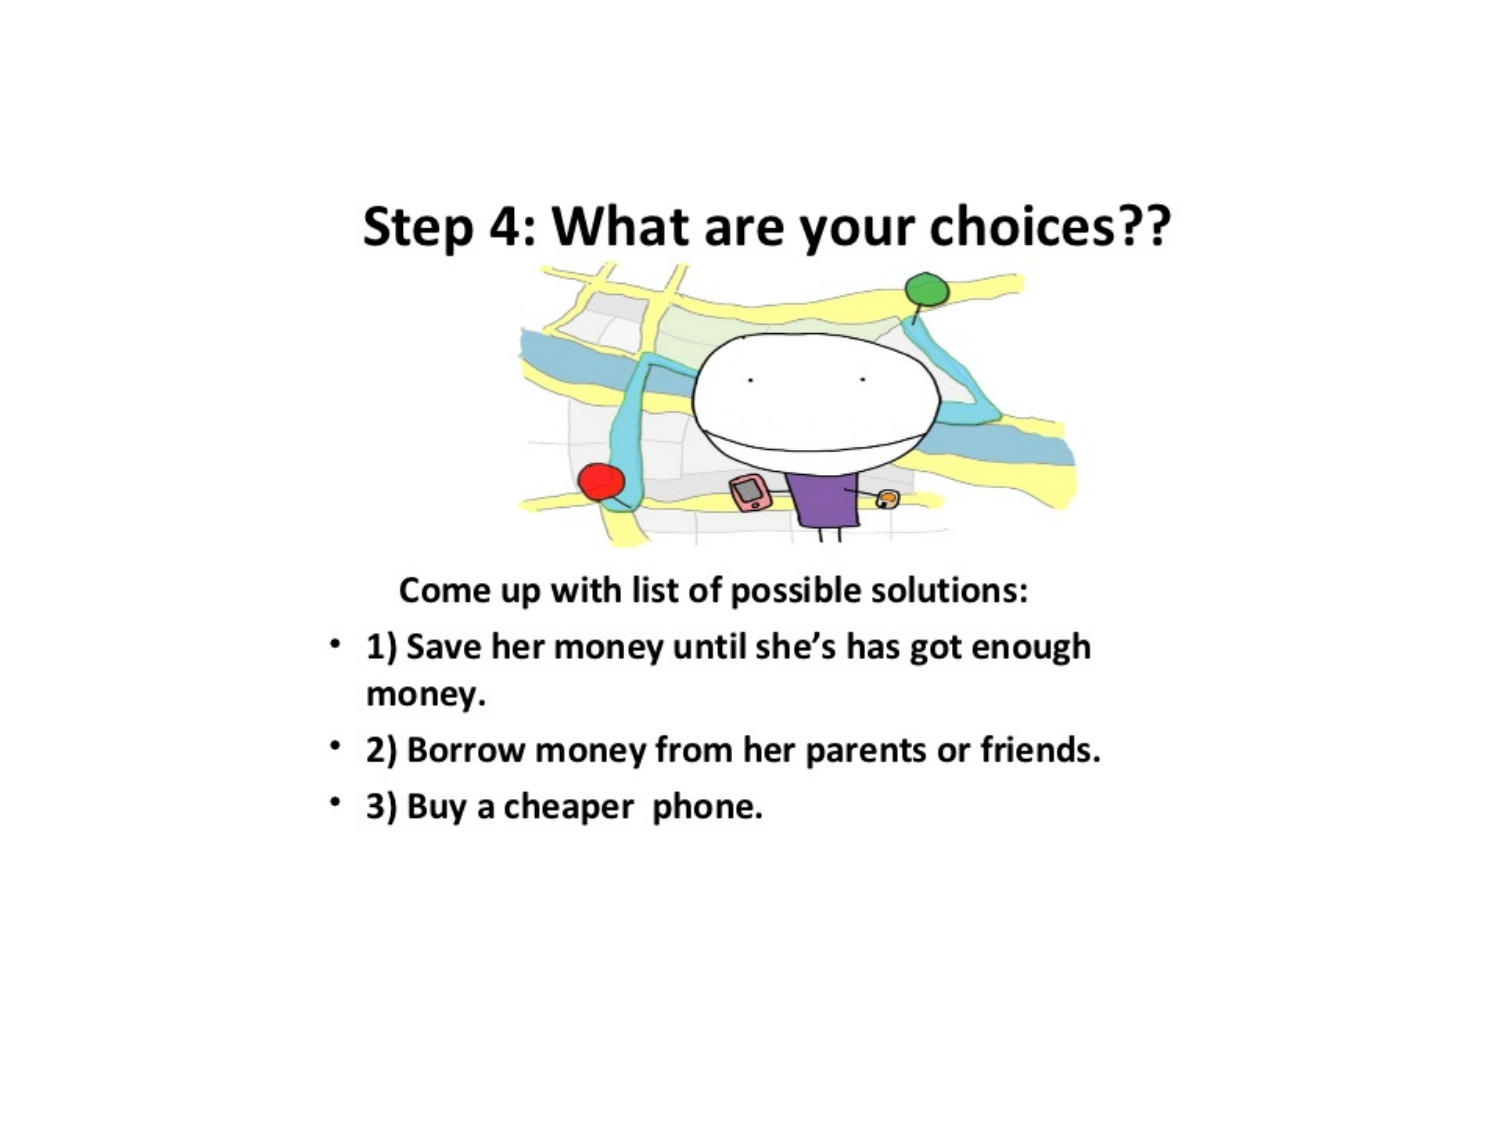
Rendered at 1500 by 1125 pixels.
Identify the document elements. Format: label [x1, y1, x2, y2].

picture [269, 128, 1267, 878]
